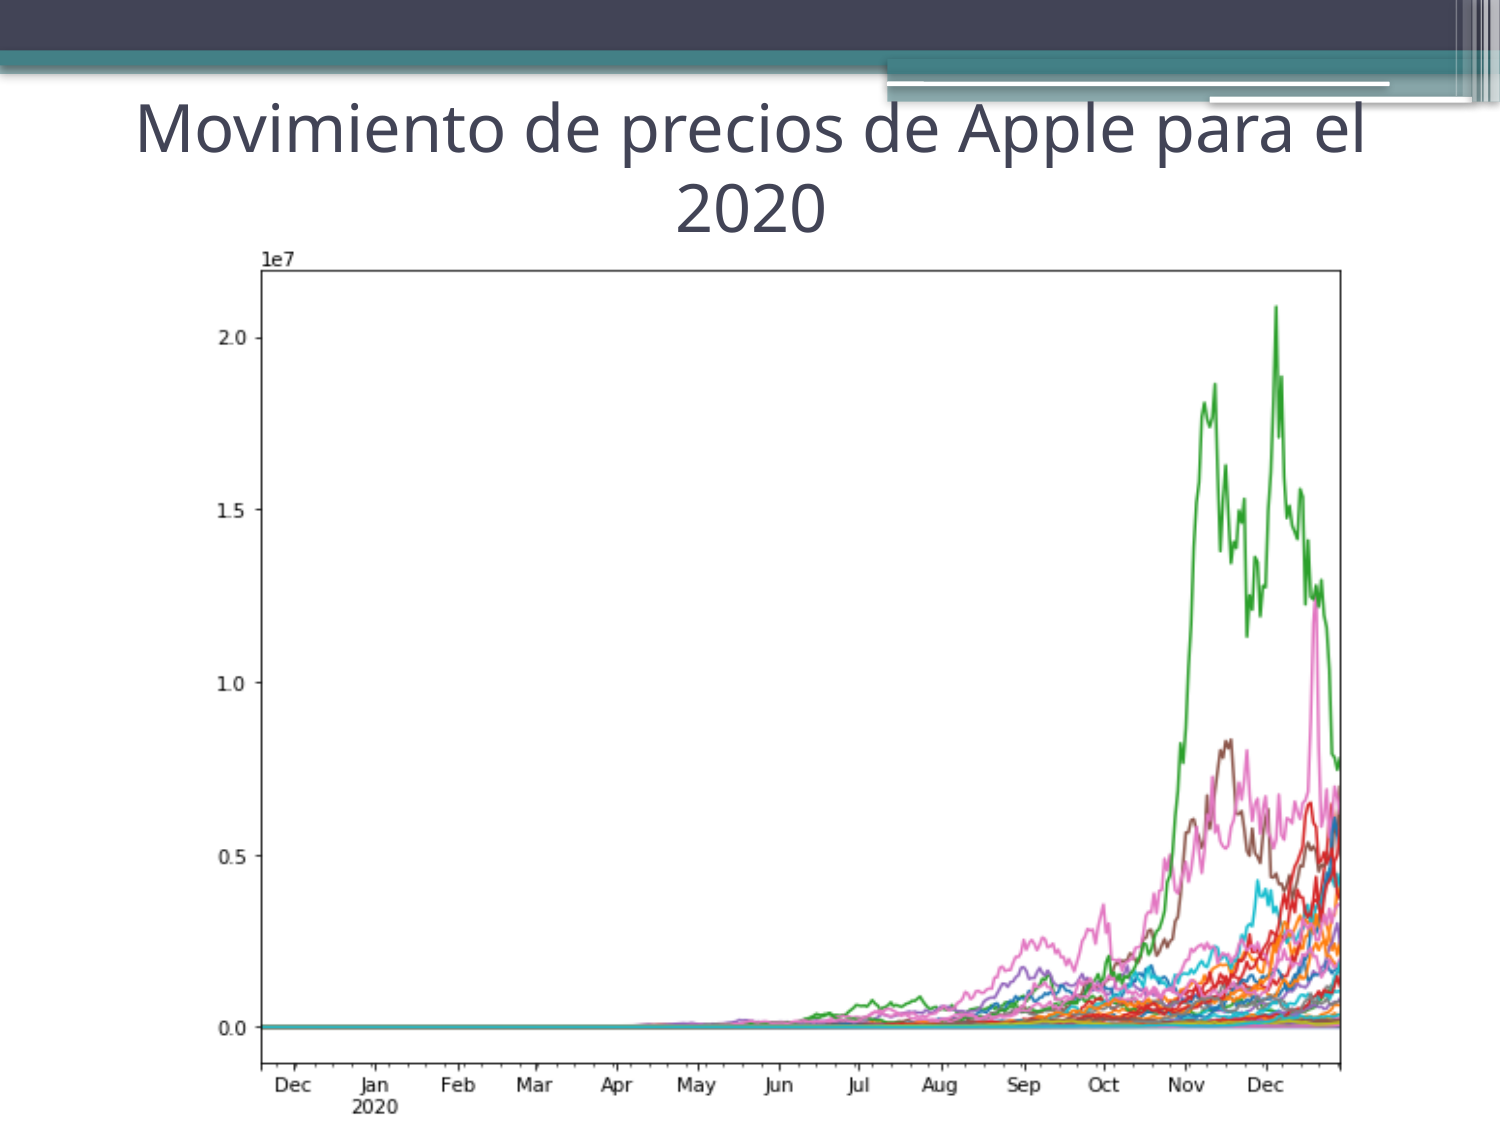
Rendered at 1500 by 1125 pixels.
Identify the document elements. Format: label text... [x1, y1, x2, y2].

picture [147, 243, 1400, 1125]
title Movimiento de precios de Apple para el 2020 [76, 78, 1427, 254]
